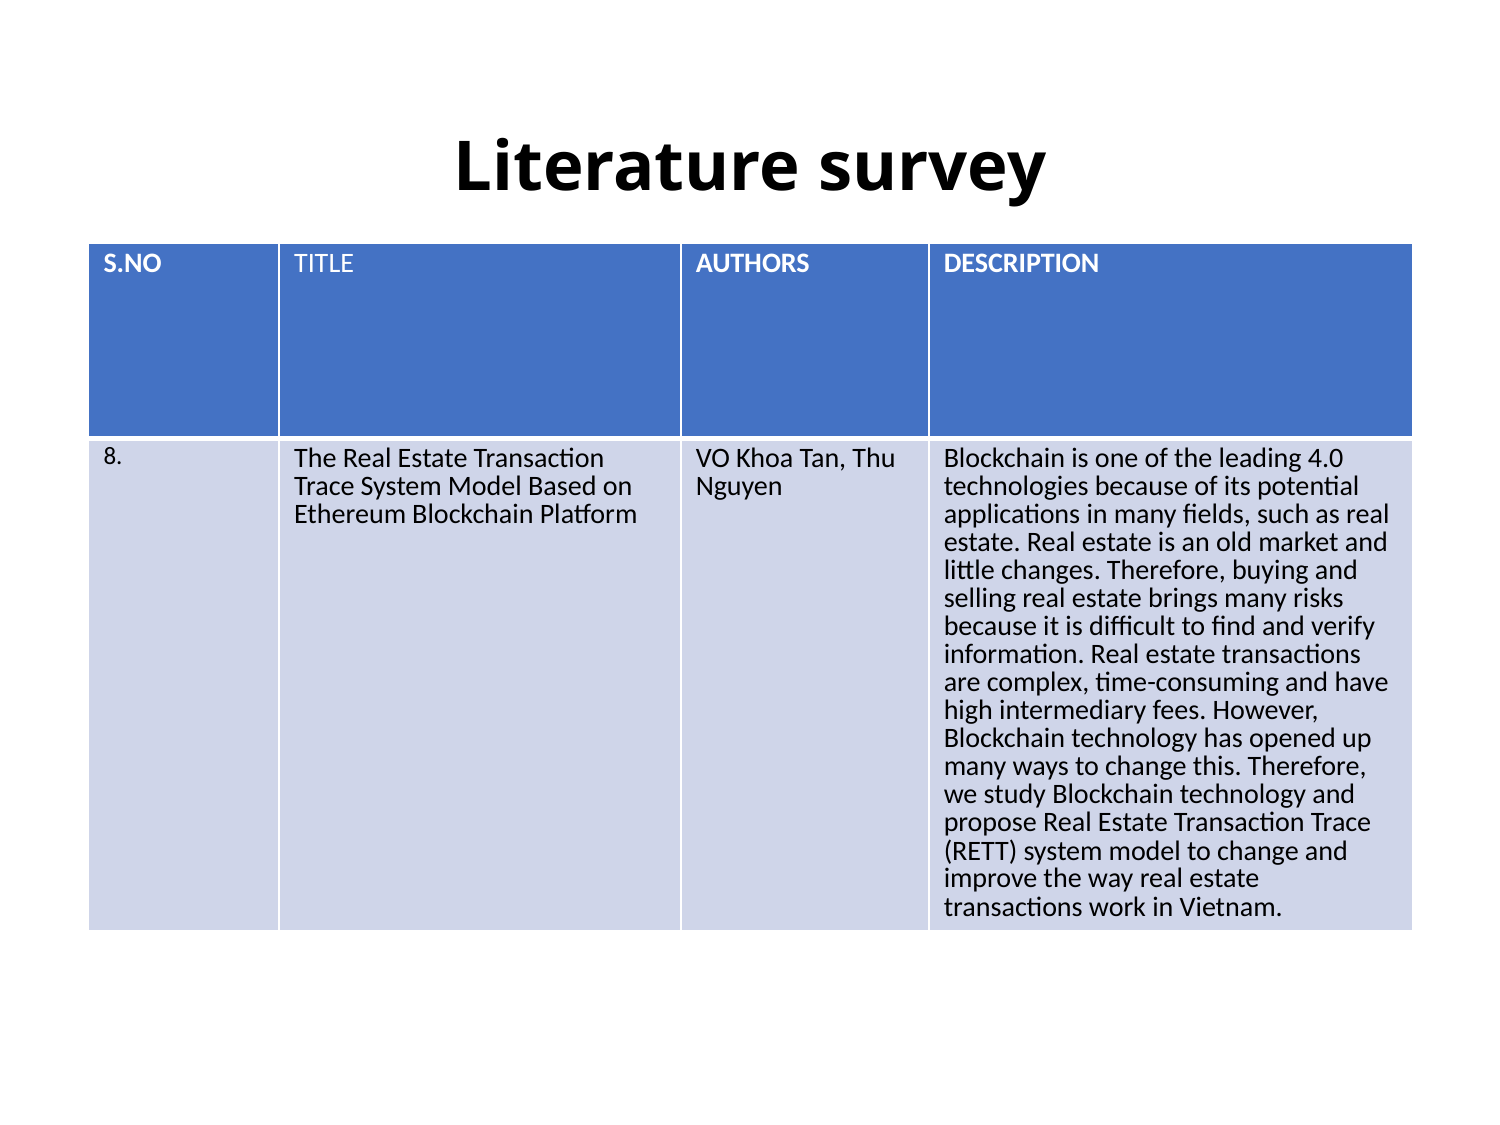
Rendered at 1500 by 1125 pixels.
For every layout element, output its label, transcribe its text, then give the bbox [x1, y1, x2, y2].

table_cell The Real Estate Transaction Trace System Model Based on Ethereum Blockchain Platform [280, 441, 680, 930]
table_header S.NO [89, 244, 278, 436]
table_header TITLE [280, 244, 680, 436]
table_cell Blockchain is one of the leading 4.0 technologies because of its potential applications in many fields, such as real estate. Real estate is an old market and little changes. Therefore, buying and selling real estate brings many risks because it is difficult to find and verify information. Real estate transactions are complex, time-consuming and have high intermediary fees. However, Blockchain technology has opened up many ways to change this. Therefore, we study Blockchain technology and propose Real Estate Transaction Trace (RETT) system model to change and improve the way real estate transactions work in Vietnam. [930, 441, 1412, 930]
table_cell VO Khoa Tan, Thu Nguyen [682, 441, 928, 930]
table_header DESCRIPTION [930, 244, 1412, 436]
title Literature survey [103, 59, 1397, 243]
table_header AUTHORS [682, 244, 928, 436]
table_cell 8. [89, 441, 278, 930]
